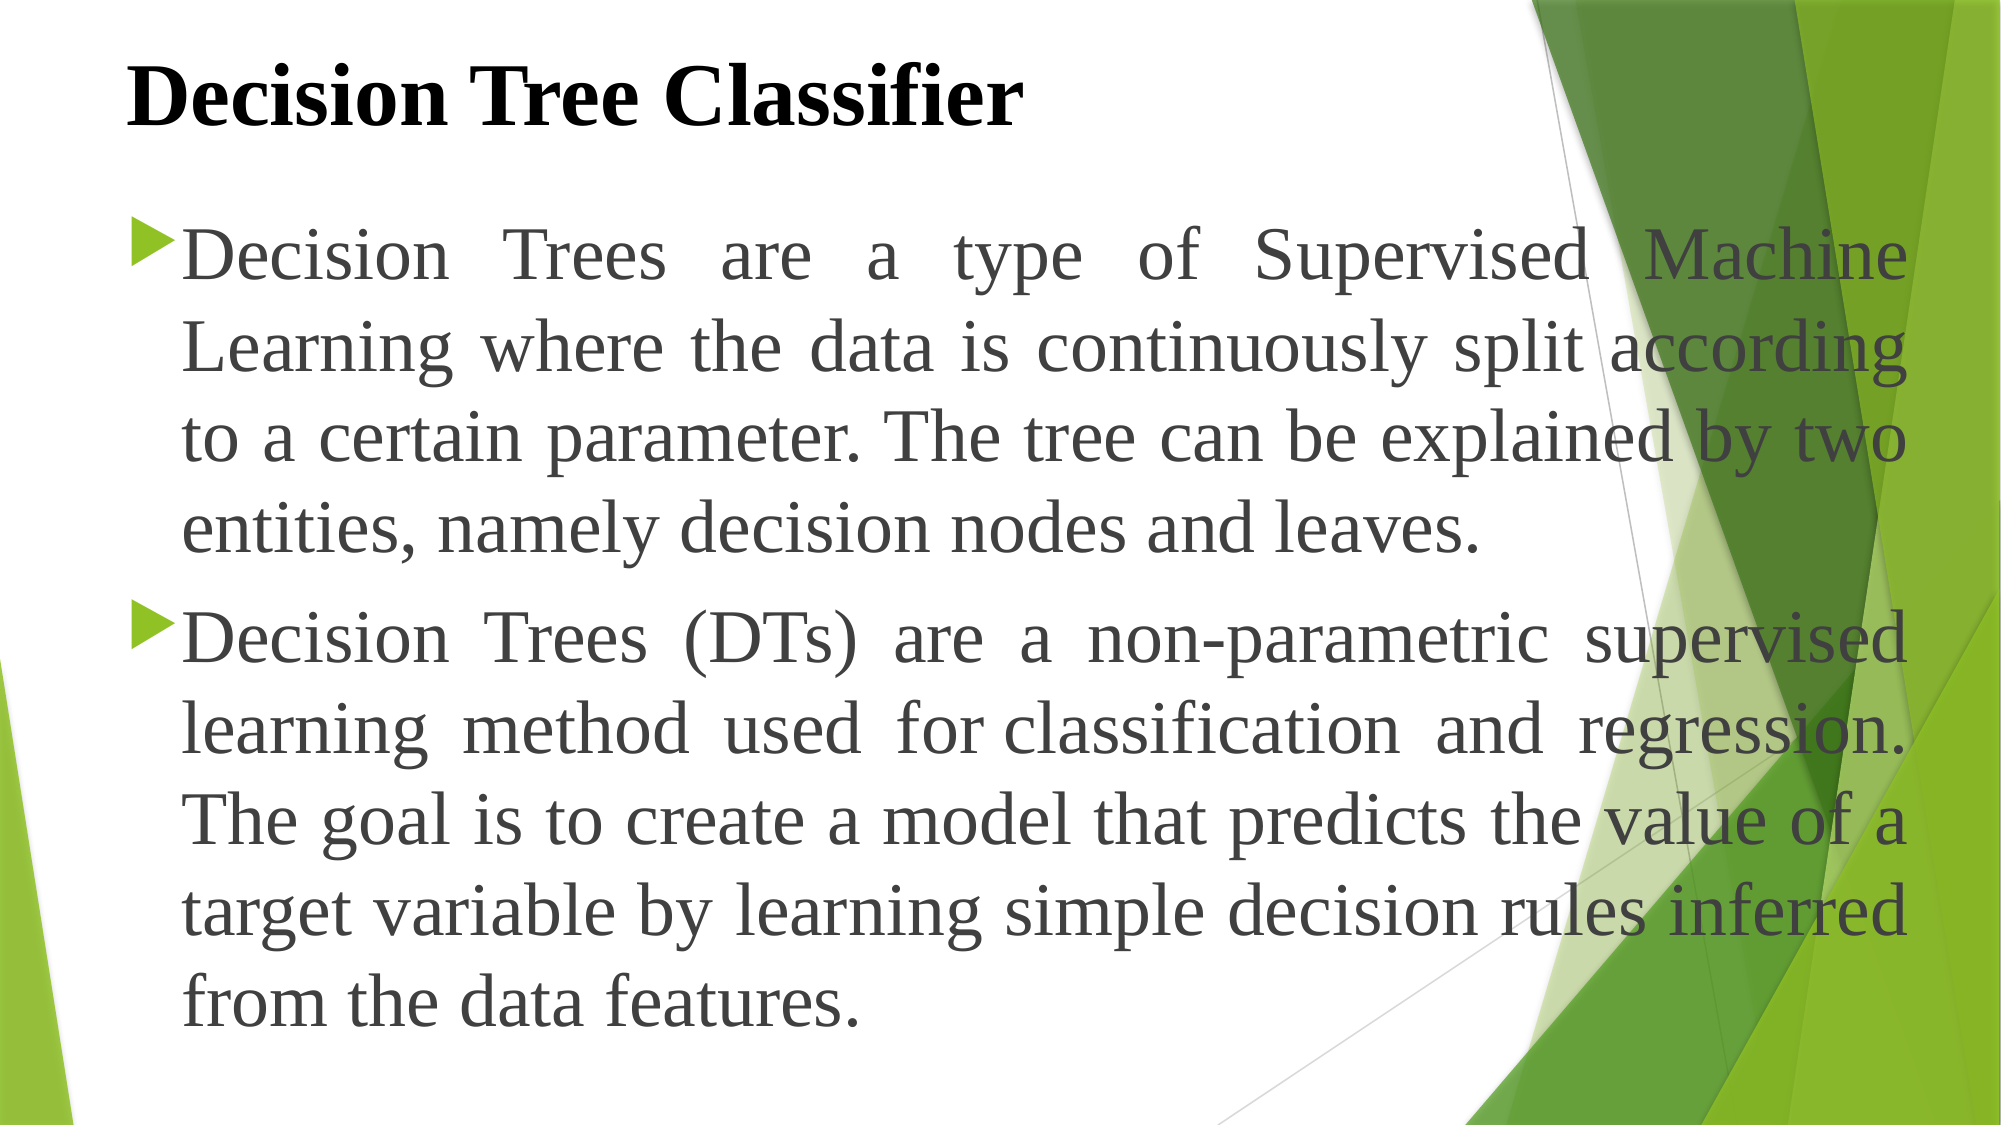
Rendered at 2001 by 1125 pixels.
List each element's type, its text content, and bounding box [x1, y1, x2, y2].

title Decision Tree Classifier [111, 27, 1522, 196]
list Decision Trees are a type of Supervised Machine Learning where the data is continuously split according to a certain parameter. The tree can be explained by two entities, namely decision nodes and leaves. Decision Trees (DTs) are a non-parametric supervised learning method used for classification and regression. The goal is to create a model that predicts the value of a target variable by learning simple decision rules inferred from the data features. [111, 196, 1926, 1064]
